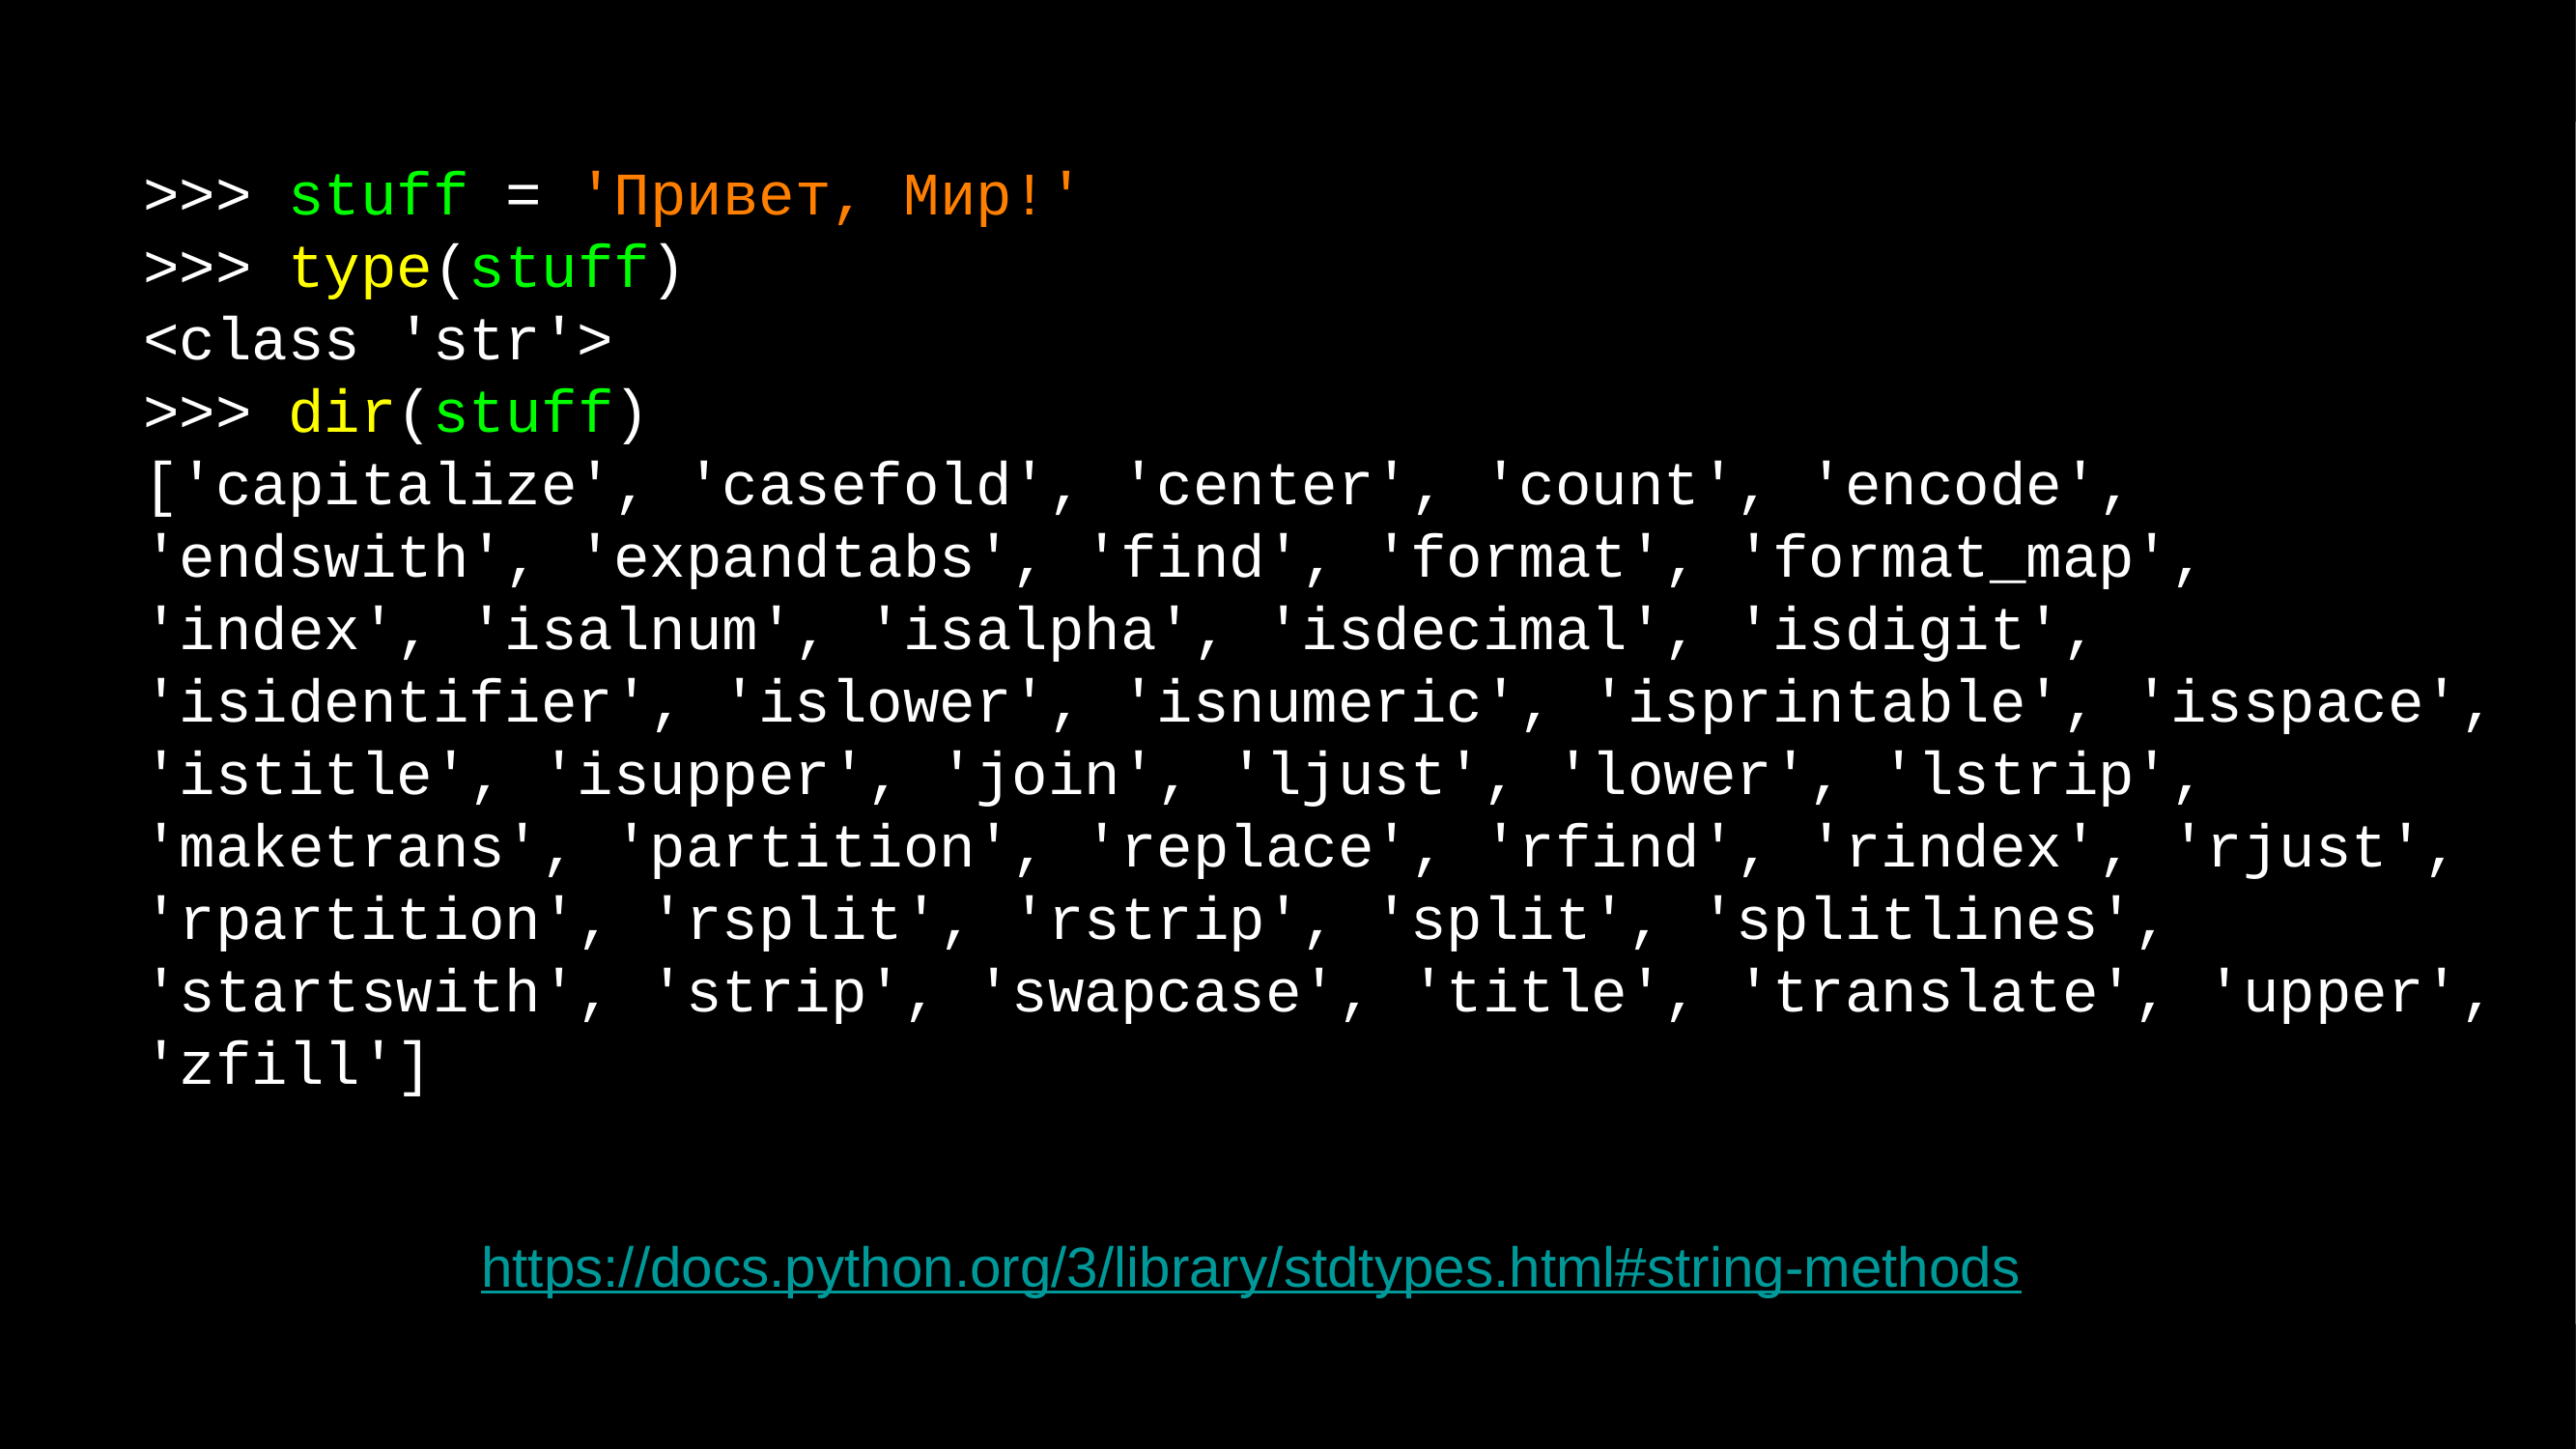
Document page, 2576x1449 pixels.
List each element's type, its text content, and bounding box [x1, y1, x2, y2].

text_box >>> stuff = 'Привет, Мир!' >>> type(stuff) <class 'str'> >>> dir(stuff) ['capitalize', 'casefold', 'center', 'count', 'encode', 'endswith', 'expandtabs', 'find', 'format', 'format_map', 'index', 'isalnum', 'isalpha', 'isdecimal', 'isdigit', 'isidentifier', 'islower', 'isnumeric', 'isprintable', 'isspace', 'istitle', 'isupper', 'join', 'ljust', 'lower', 'lstrip', 'maketrans', 'partition', 'replace', 'rfind', 'rindex', 'rjust', 'rpartition', 'rsplit', 'rstrip', 'split', 'splitlines', 'startswith', 'strip', 'swapcase', 'title', 'translate', 'upper', 'zfill'] https://docs.python.org/3/library/stdtypes.html#string-methods [143, 109, 2507, 1345]
